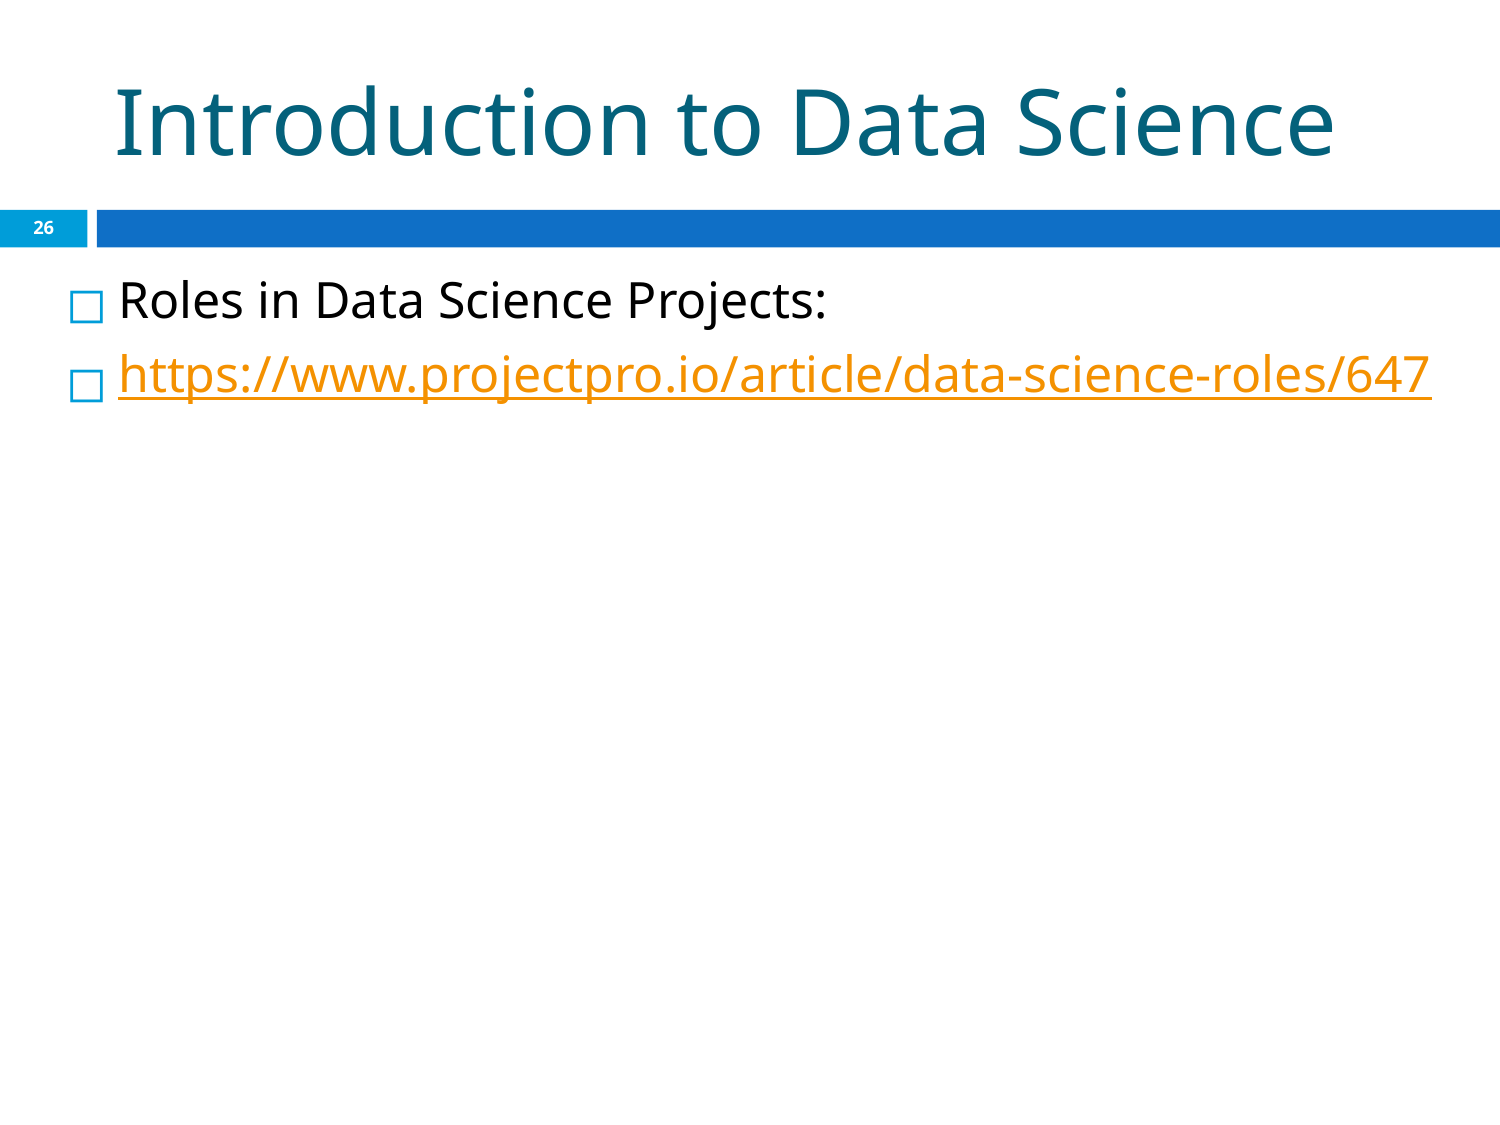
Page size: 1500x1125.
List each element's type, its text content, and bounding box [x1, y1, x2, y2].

slide_number ‹#› [0, 208, 88, 249]
list Roles in Data Science Projects: https://www.projectpro.io/article/data-science-roles/647 [50, 260, 1462, 1076]
title Introduction to Data Science [99, 37, 1438, 200]
